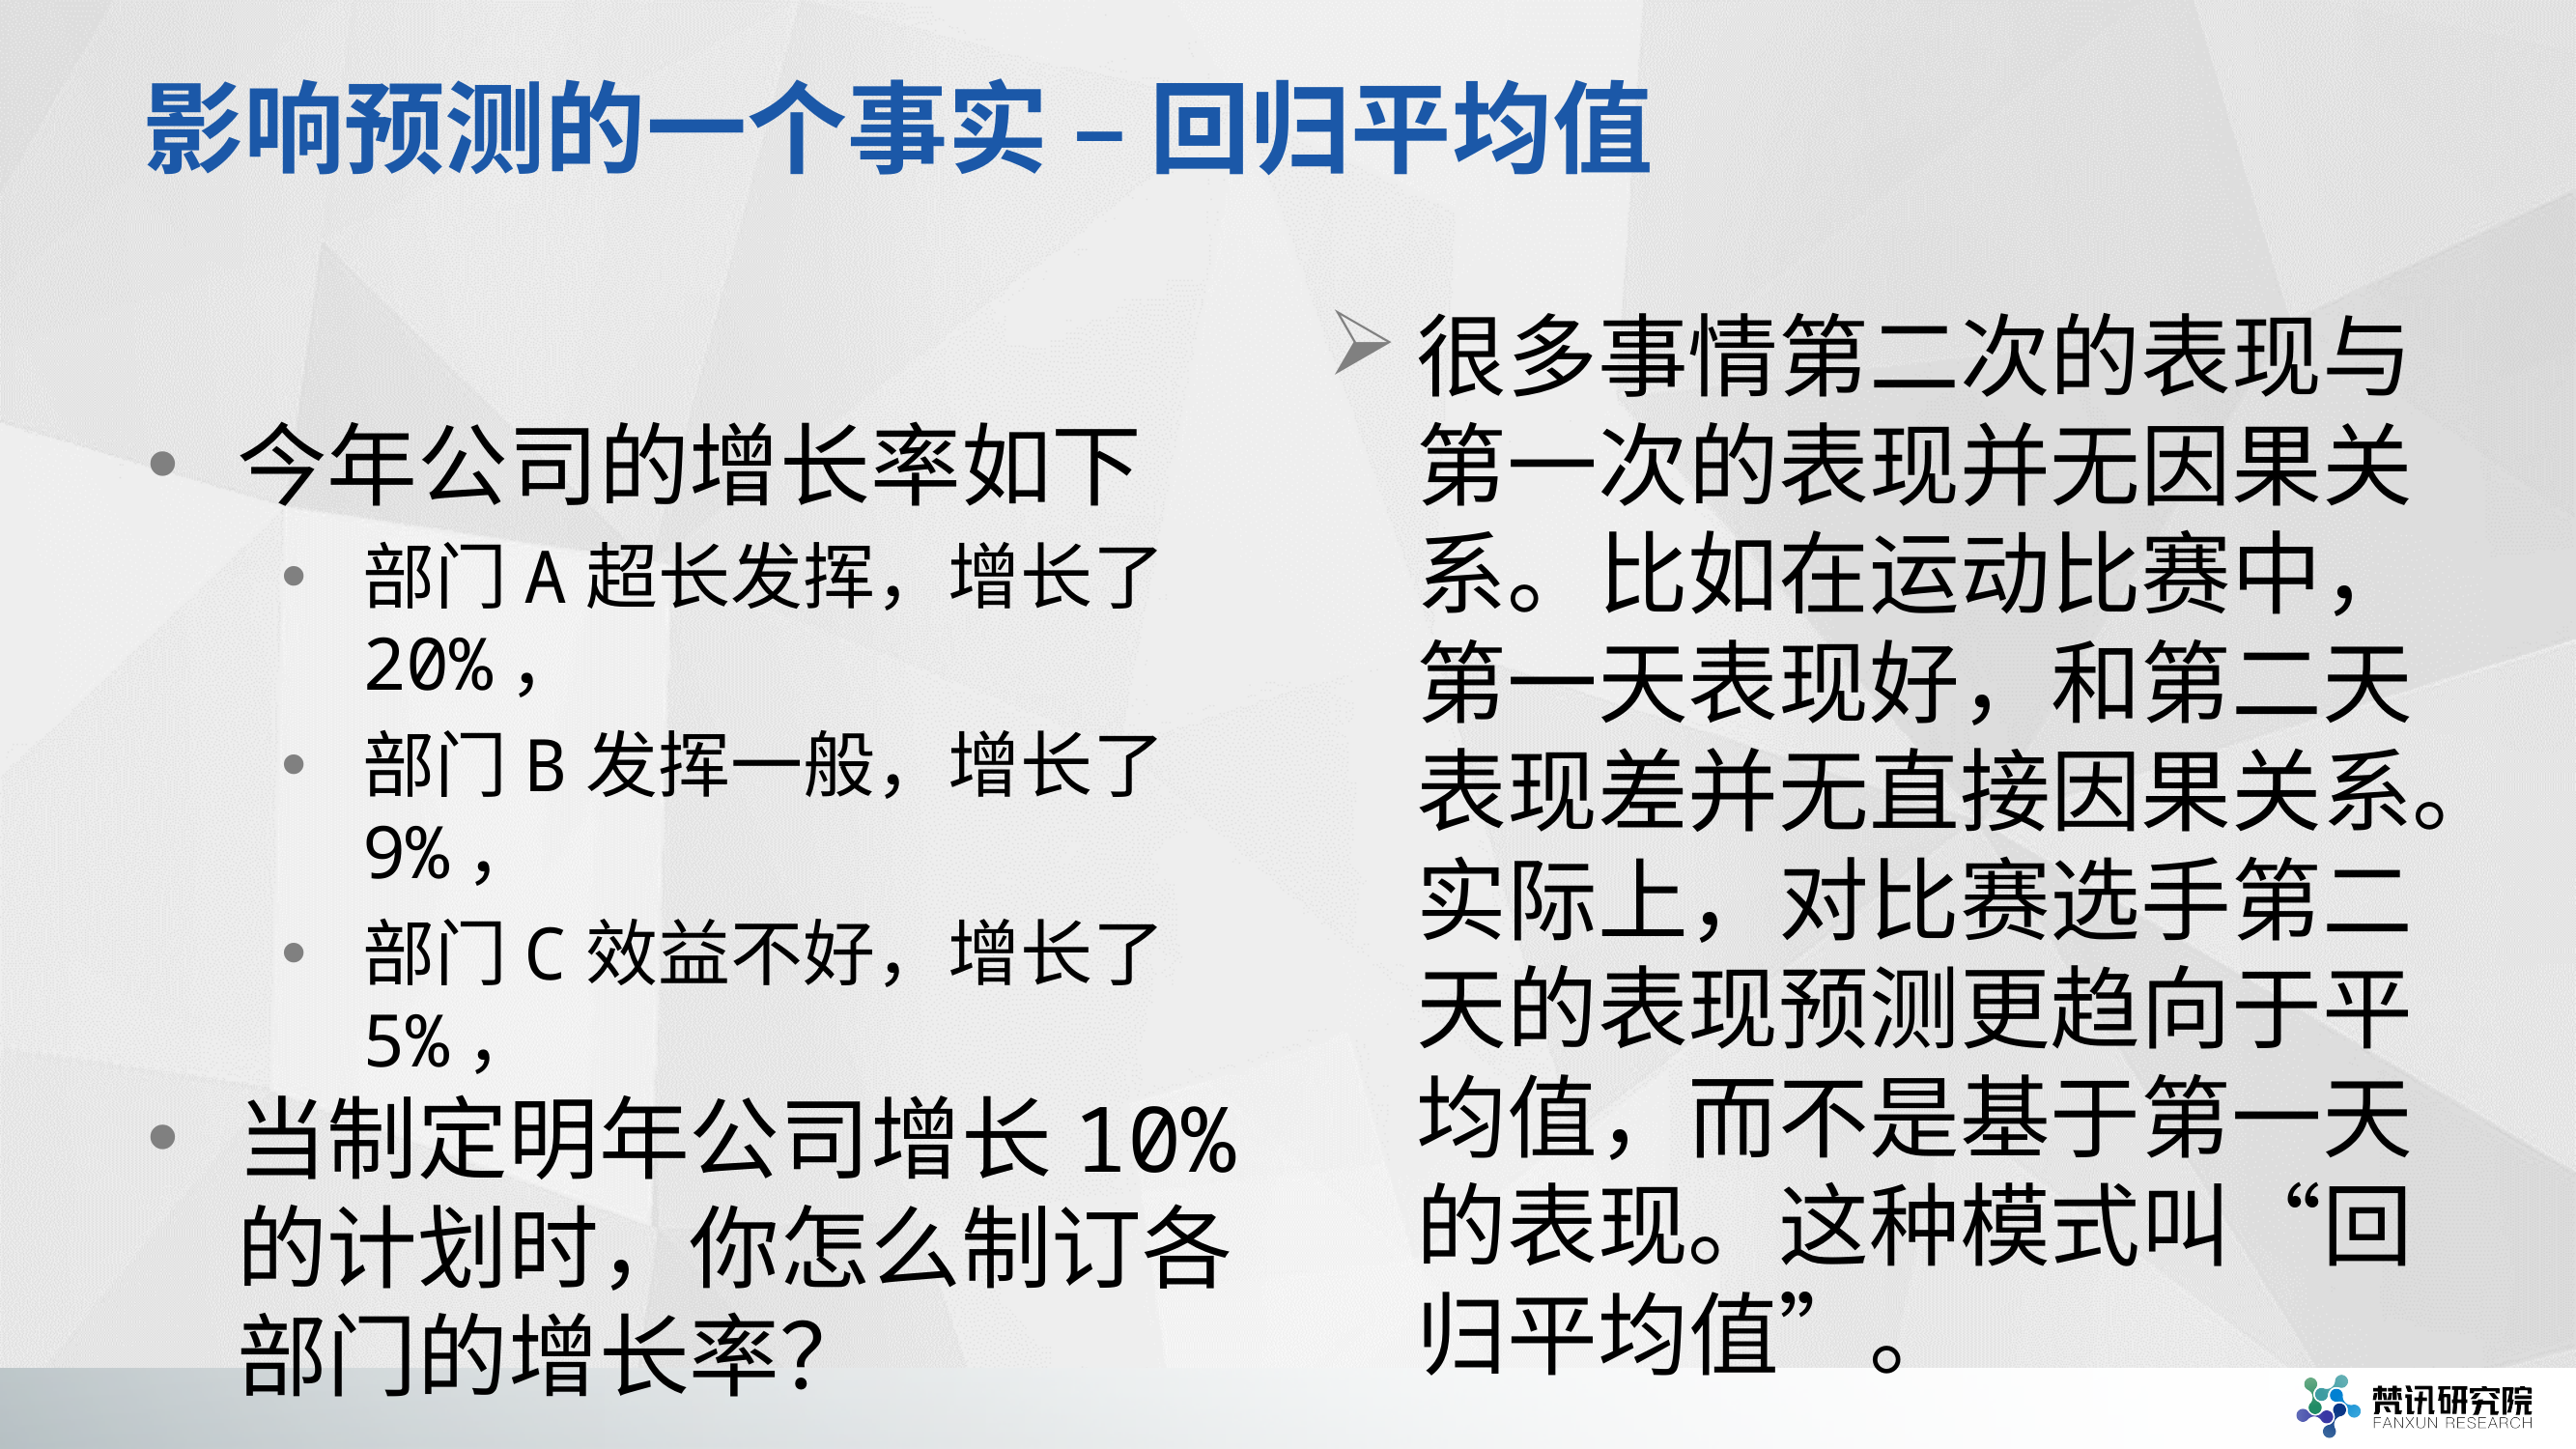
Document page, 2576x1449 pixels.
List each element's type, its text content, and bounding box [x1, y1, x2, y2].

picture [0, 0, 2576, 1449]
list 很多事情第二次的表现与第一次的表现并无因果关系。比如在运动比赛中，第一天表现好，和第二天表现差并无直接因果关系。实际上，对比赛选手第二天的表现预测更趋向于平均值，而不是基于第一天的表现。这种模式叫“回归平均值”。 [1309, 299, 2448, 1307]
title 影响预测的一个事实 – 回归平均值 [128, 58, 2448, 299]
list 今年公司的增长率如下 部门A超长发挥，增长了20%， 部门B发挥一般，增长了9%， 部门C效益不好，增长了5%， 当制定明年公司增长10%的计划时，你怎么制订各部门的增长率？ [128, 299, 1267, 1307]
